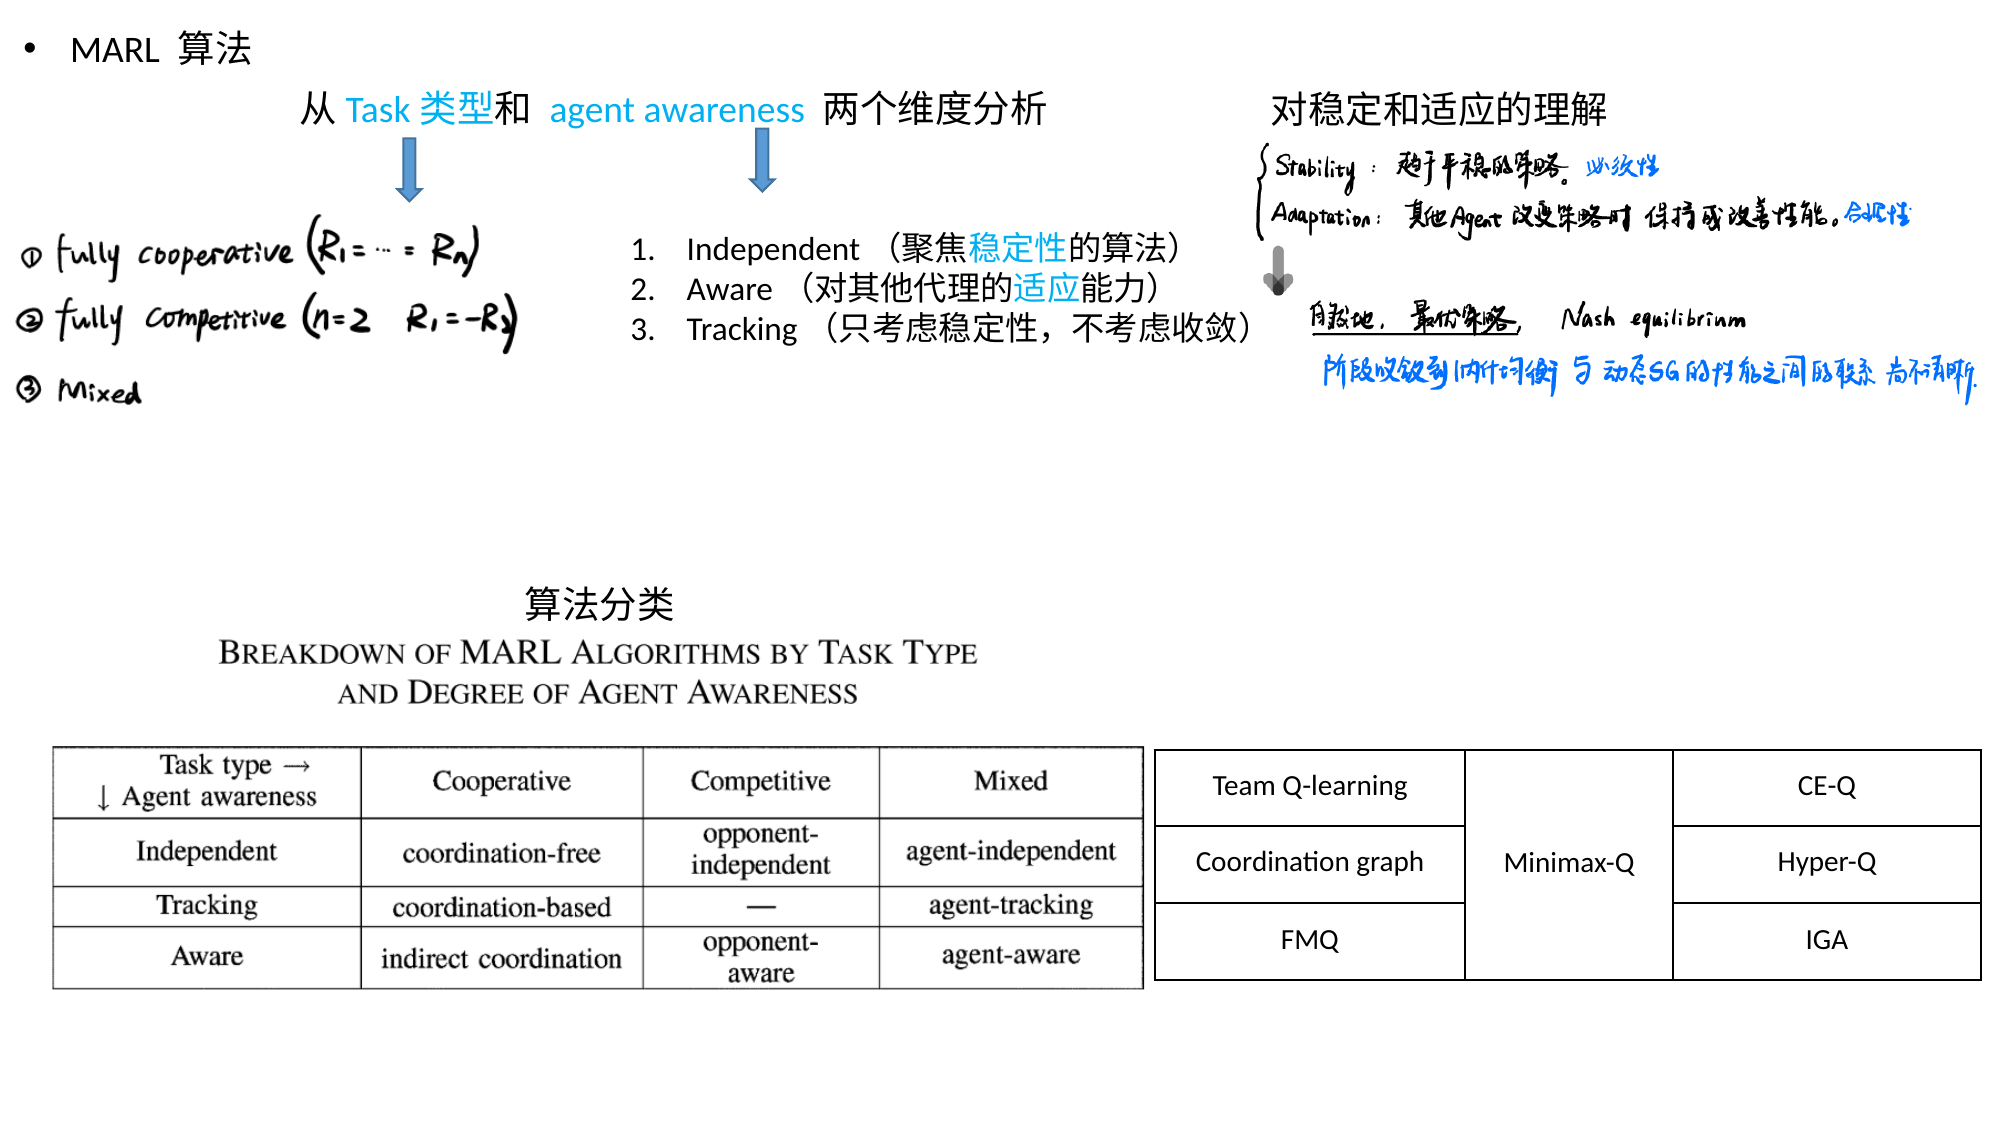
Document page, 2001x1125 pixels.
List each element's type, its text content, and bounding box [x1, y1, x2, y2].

table_header CE-Q [1674, 751, 1980, 825]
text_box 算法分类 [510, 573, 690, 634]
table_cell FMQ [1156, 904, 1464, 979]
table_cell Hyper-Q [1674, 827, 1980, 902]
table_cell Coordination graph [1156, 827, 1464, 902]
table_header Minimax-Q [1466, 751, 1672, 979]
table_cell IGA [1674, 904, 1980, 979]
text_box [0, 77, 1286, 426]
table_header Team Q-learning [1156, 751, 1464, 825]
text_box MARL 算法 [8, 17, 268, 77]
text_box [1248, 79, 1981, 407]
picture [47, 634, 1153, 995]
